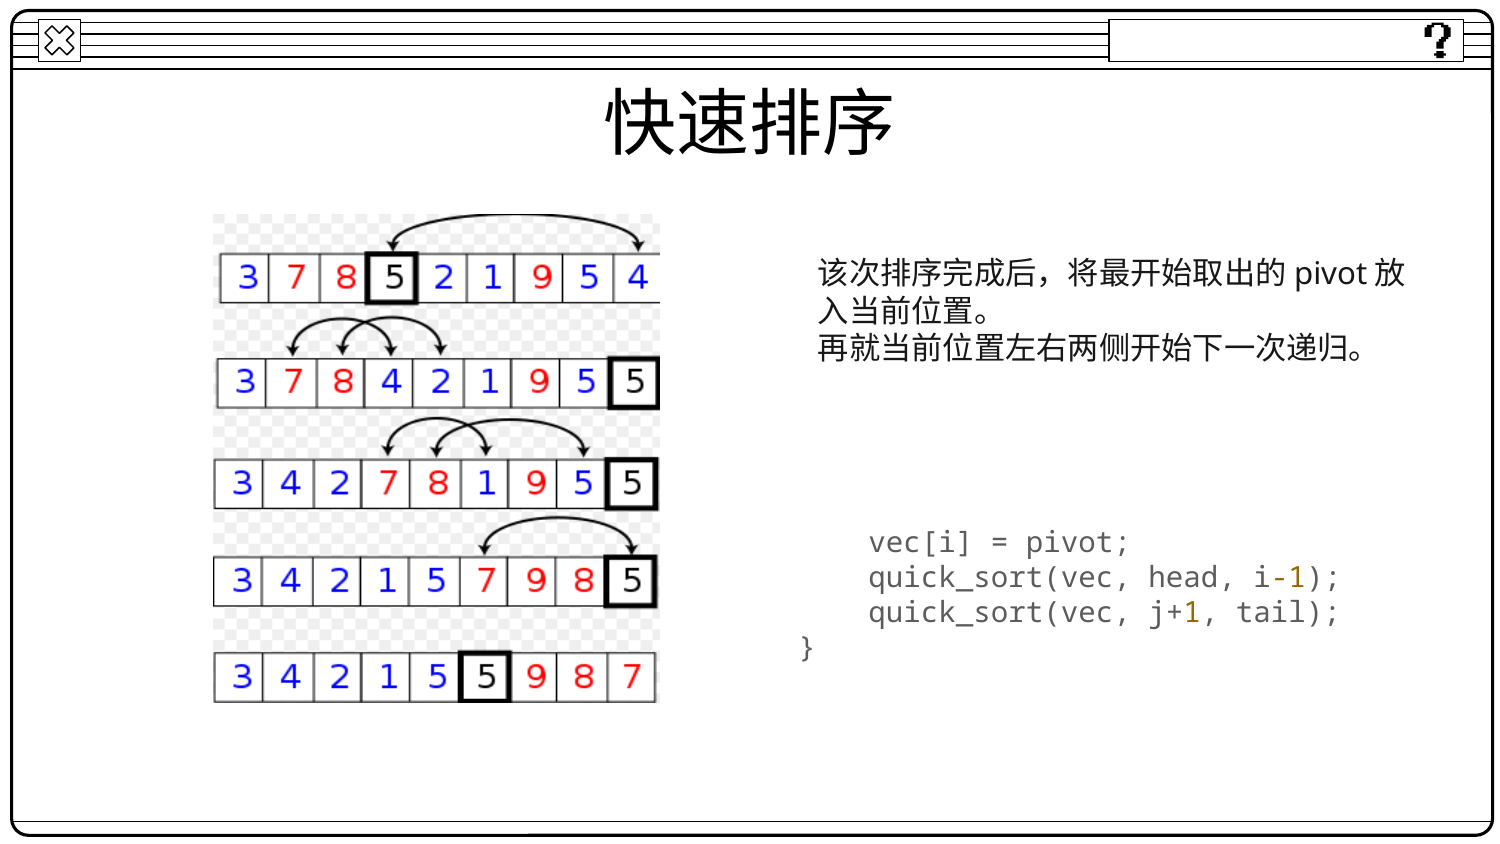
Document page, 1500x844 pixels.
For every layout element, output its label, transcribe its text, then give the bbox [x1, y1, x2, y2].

picture [213, 214, 660, 704]
text_box vec[i] = pivot; quick_sort(vec, head, i-1); quick_sort(vec, j+1, tail); } [783, 515, 1429, 671]
text_box 该次排序完成后，将最开始取出的pivot放入当前位置。 再就当前位置左右两侧开始下一次递归。 [802, 212, 1429, 370]
title 快速排序 [118, 72, 1382, 167]
